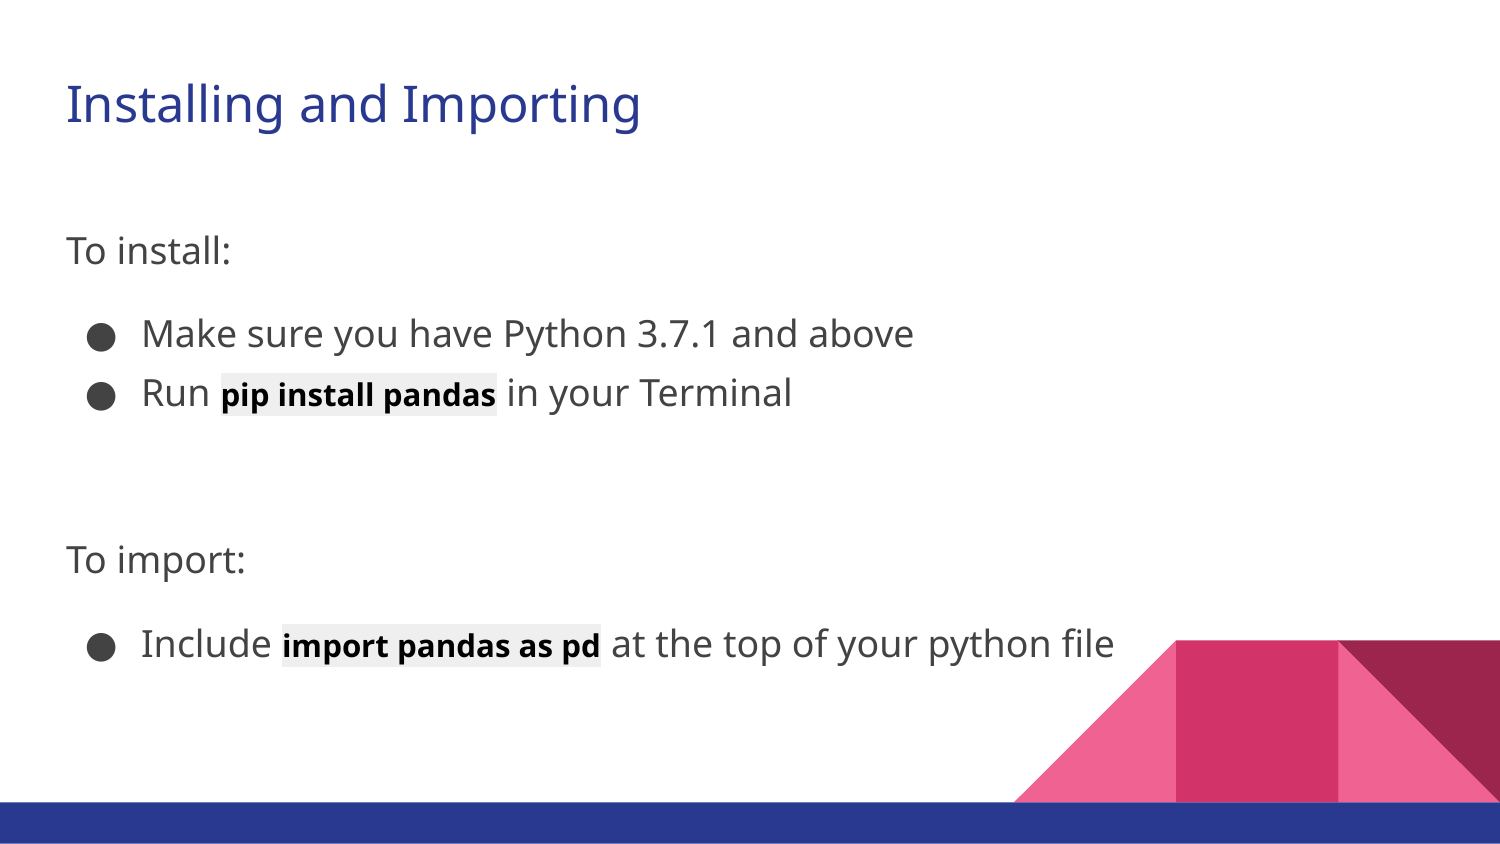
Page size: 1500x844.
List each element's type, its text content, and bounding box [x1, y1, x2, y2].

list To install: Make sure you have Python 3.7.1 and above Run pip install pandas in your Terminal To import: Include import pandas as pd at the top of your python file [51, 201, 1449, 750]
title Installing and Importing [51, 53, 1449, 153]
